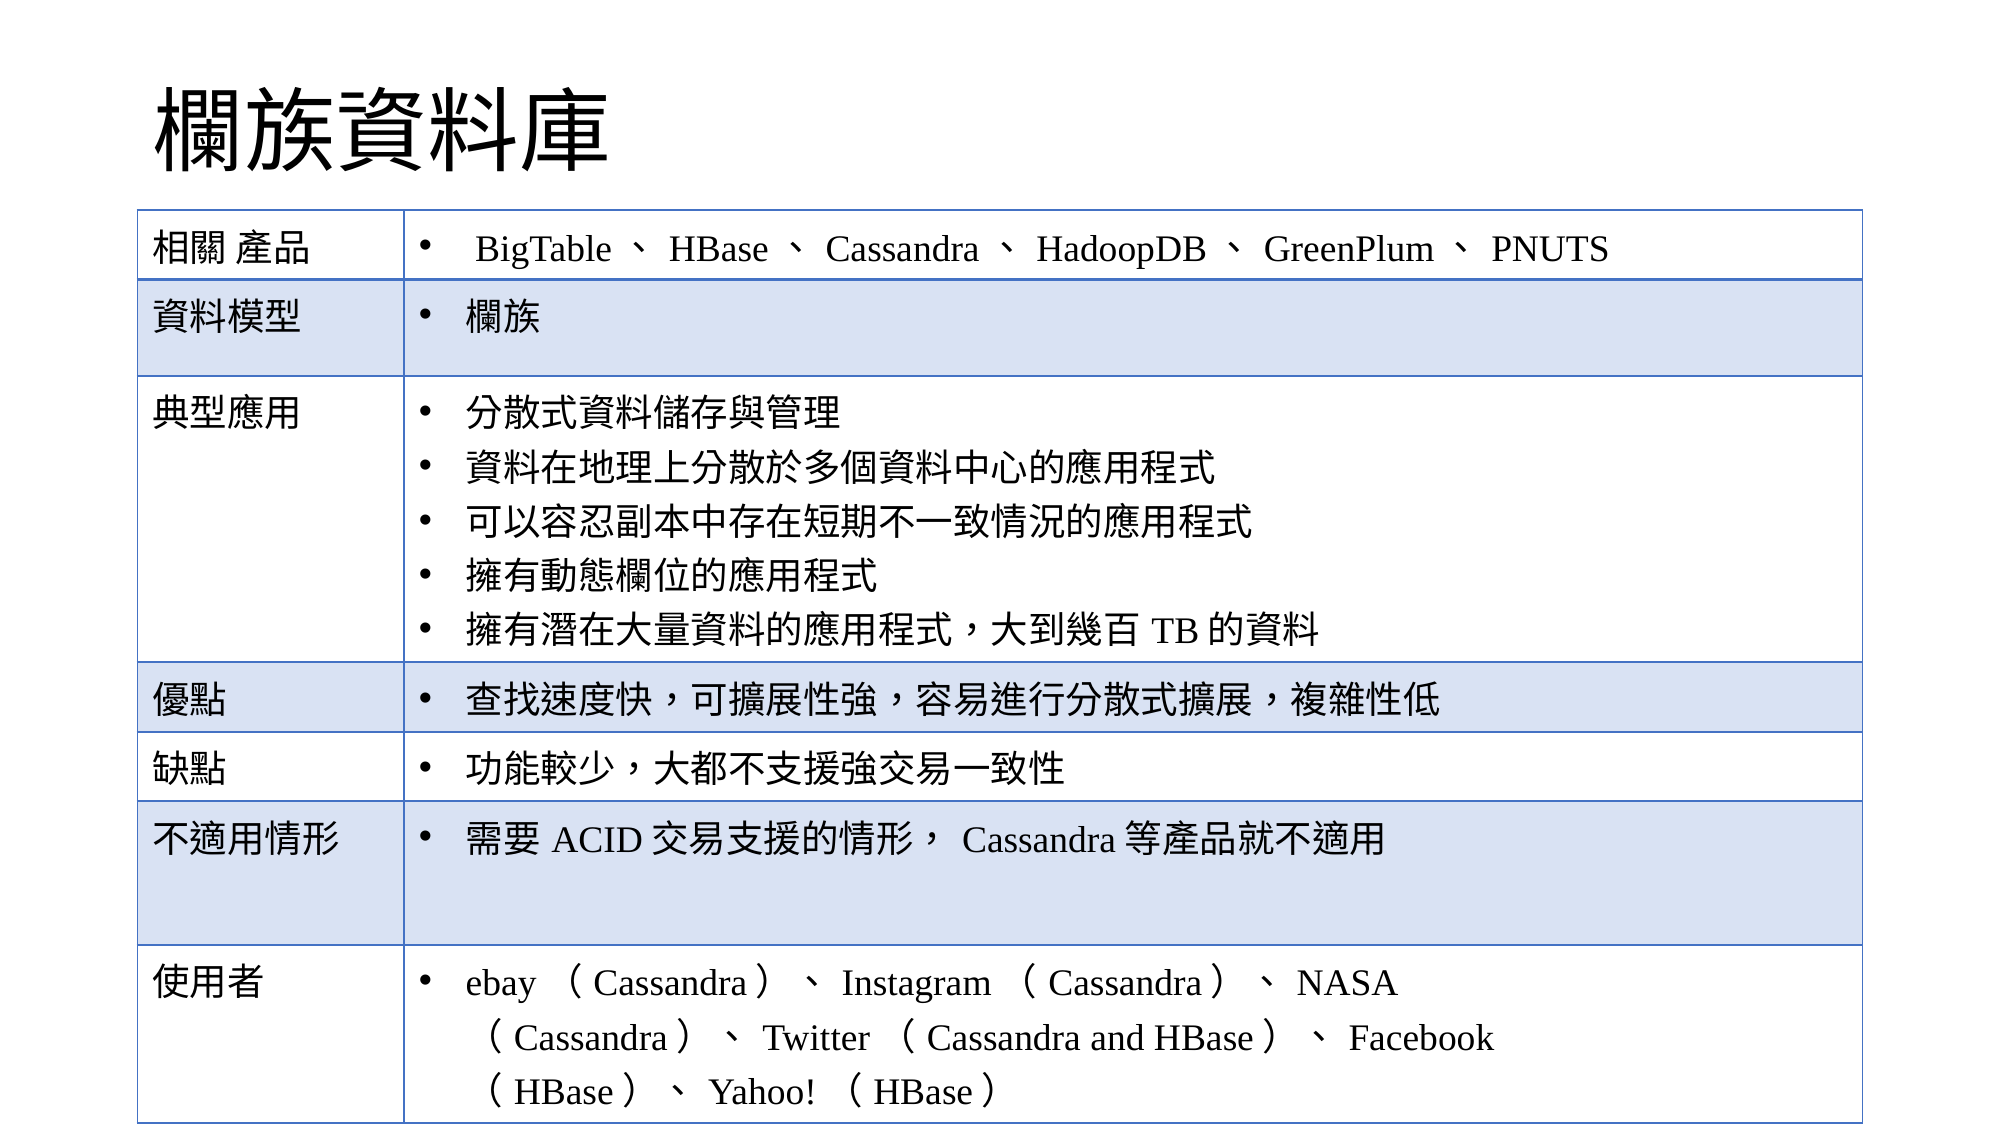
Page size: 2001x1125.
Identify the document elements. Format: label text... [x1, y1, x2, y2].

table_header BigTable、HBase、Cassandra、HadoopDB、GreenPlum、PNUTS [405, 211, 1862, 278]
table_header 相關 產品 [138, 211, 403, 278]
table_cell 功能較少，大都不支援強交易一致性 [405, 733, 1862, 800]
table_cell 查找速度快，可擴展性強，容易進行分散式擴展，複雜性低 [405, 663, 1862, 731]
title 欄族資料庫 [137, 59, 1863, 209]
table_cell 優點 [138, 663, 403, 731]
table_cell ebay（Cassandra）、Instagram（Cassandra）、NASA （Cassandra）、Twitter（Cassandra and HBase）、Facebook （HBase）、Yahoo!（HBase） [405, 946, 1862, 1122]
table_cell 分散式資料儲存與管理 資料在地理上分散於多個資料中心的應用程式 可以容忍副本中存在短期不一致情況的應用程式 擁有動態欄位的應用程式 擁有潛在大量資料的應用程式，大到幾百TB的資料 [405, 377, 1862, 661]
table_cell 典型應用 [138, 377, 403, 661]
table_cell 使用者 [138, 946, 403, 1122]
table_cell 欄族 [405, 281, 1862, 375]
table_cell 不適用情形 [138, 802, 403, 944]
table_cell 需要ACID交易支援的情形，Cassandra等產品就不適用 [405, 802, 1862, 944]
table_cell 資料模型 [138, 281, 403, 375]
table_cell 缺點 [138, 733, 403, 800]
